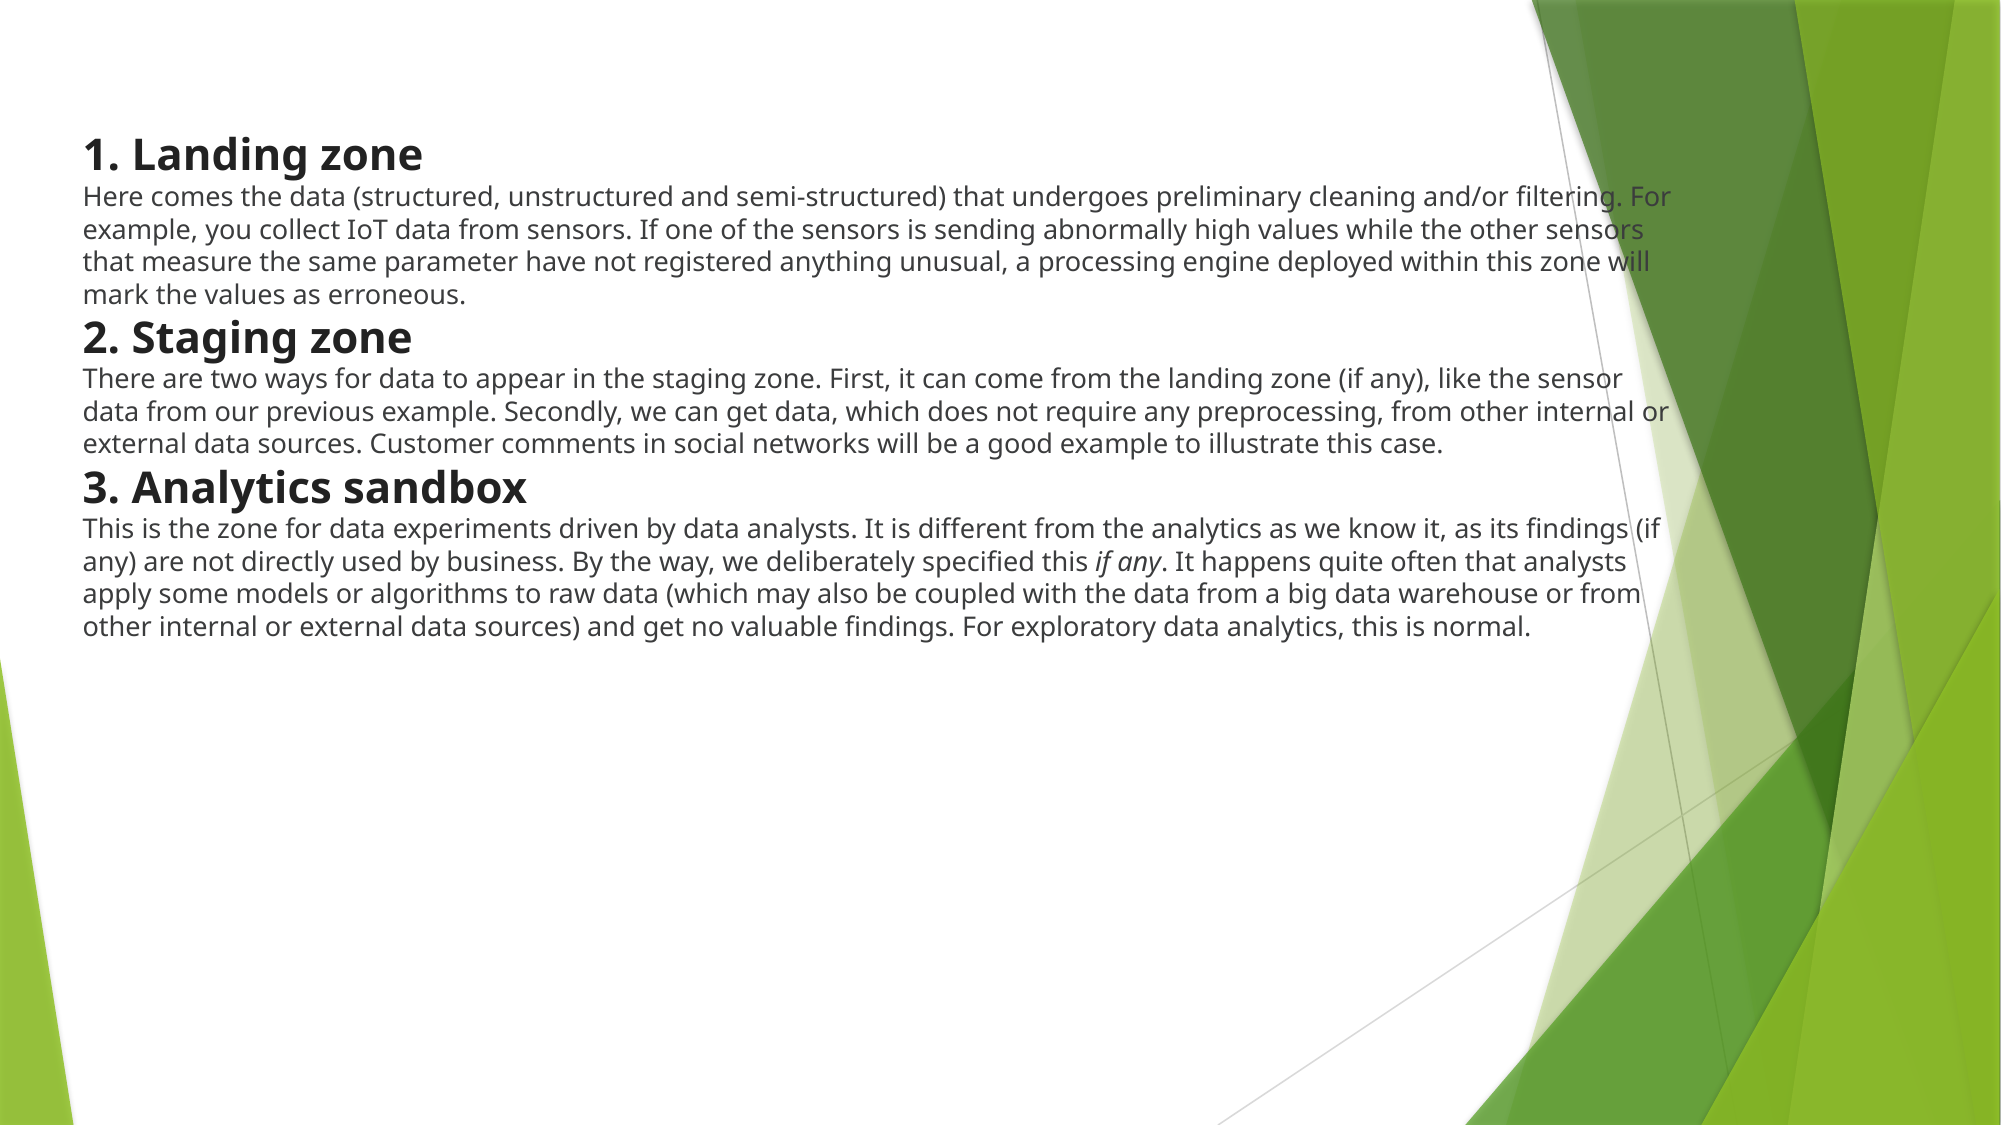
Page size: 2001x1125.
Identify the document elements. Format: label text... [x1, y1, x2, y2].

text_box 1. Landing zone Here comes the data (structured, unstructured and semi-structured) that undergoes preliminary cleaning and/or filtering. For example, you collect IoT data from sensors. If one of the sensors is sending abnormally high values while the other sensors that measure the same parameter have not registered anything unusual, a processing engine deployed within this zone will mark the values as erroneous. 2. Staging zone There are two ways for data to appear in the staging zone. First, it can come from the landing zone (if any), like the sensor data from our previous example. Secondly, we can get data, which does not require any preprocessing, from other internal or external data sources. Customer comments in social networks will be a good example to illustrate this case. 3. Analytics sandbox This is the zone for data experiments driven by data analysts. It is different from the analytics as we know it, as its findings (if any) are not directly used by business. By the way, we deliberately specified this if any. It happens quite often that analysts apply some models or algorithms to raw data (which may also be coupled with the data from a big data warehouse or from other internal or external data sources) and get no valuable findings. For exploratory data analytics, this is normal. [82, 100, 1682, 668]
